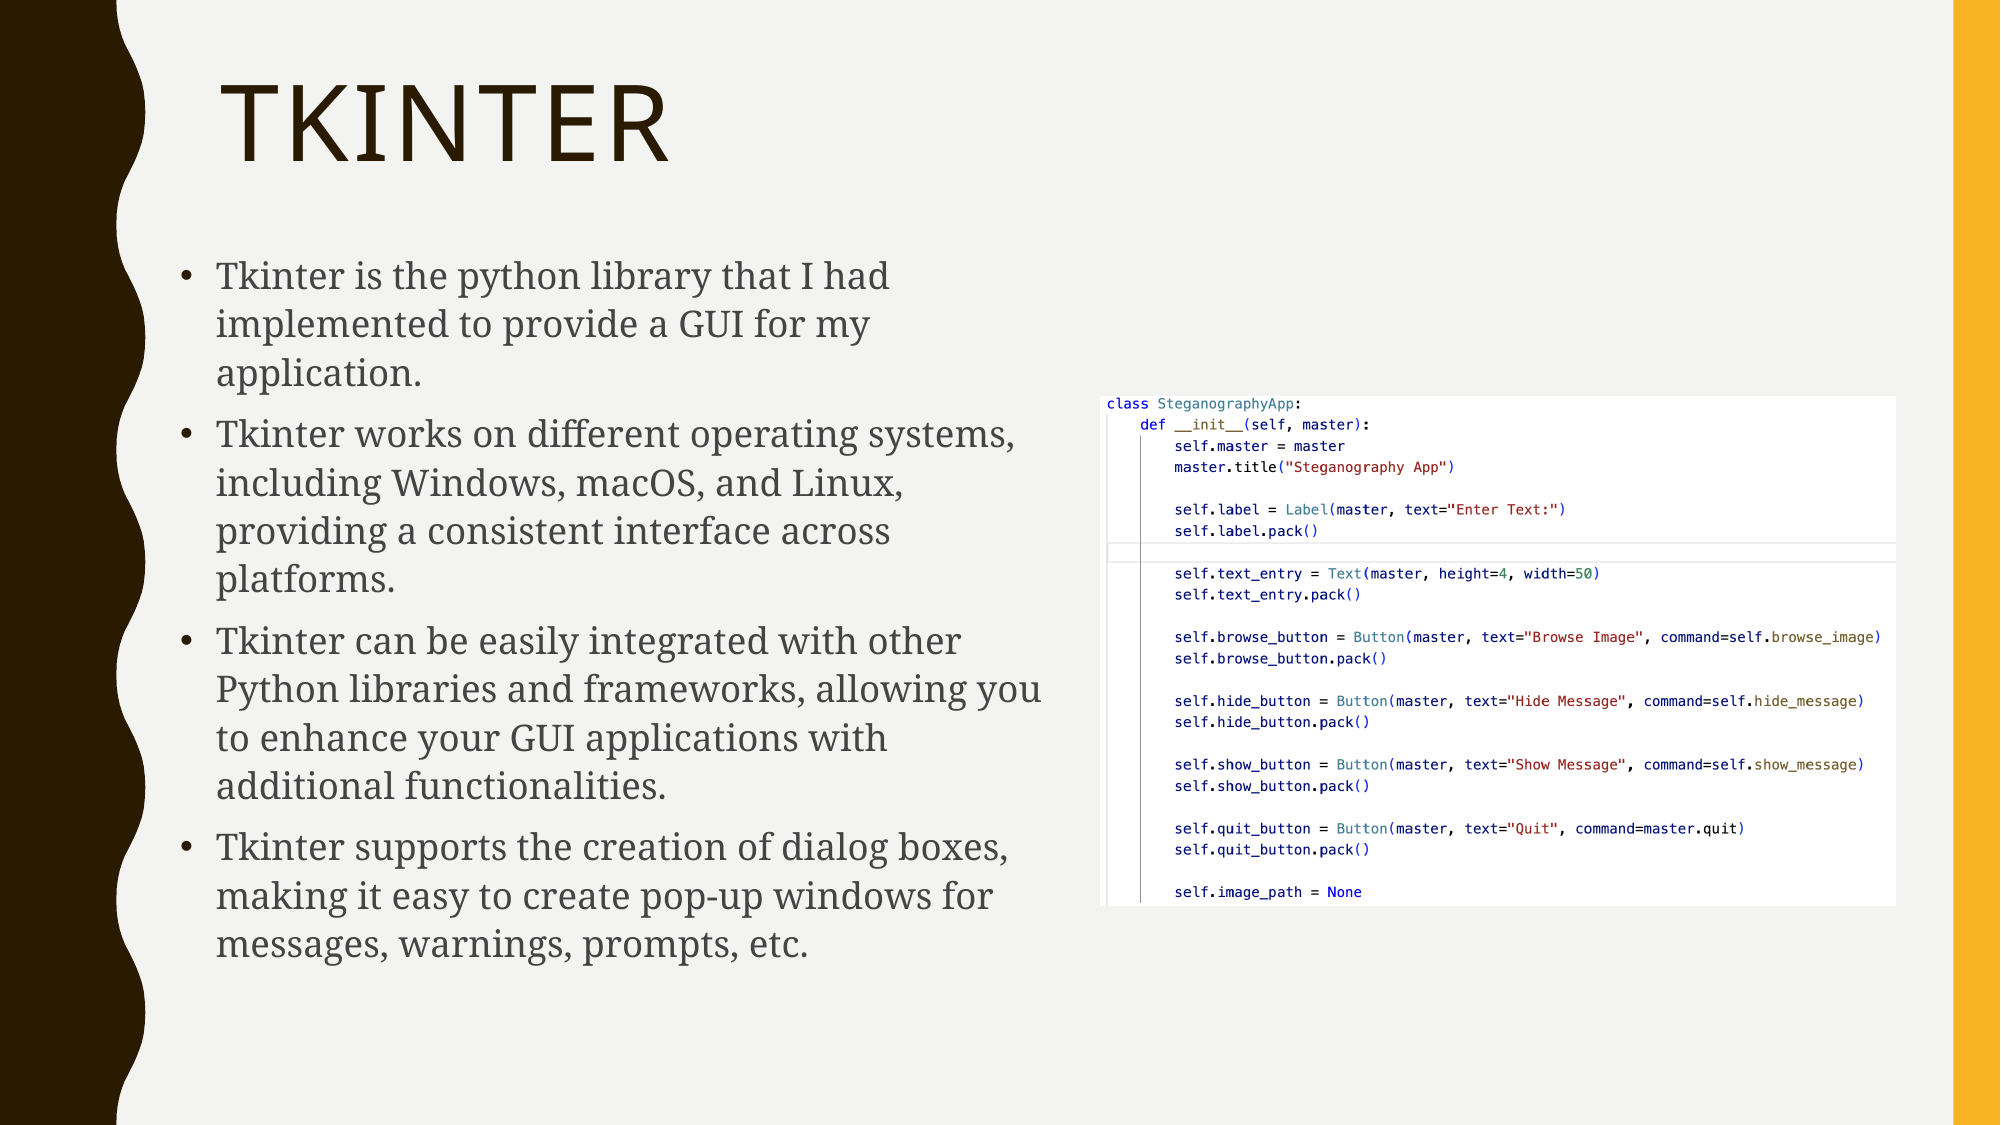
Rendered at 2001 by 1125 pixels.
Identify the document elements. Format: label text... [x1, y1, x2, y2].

picture [1099, 396, 1896, 906]
list Tkinter is the python library that I had implemented to provide a GUI for my application. Tkinter works on different operating systems, including Windows, macOS, and Linux, providing a consistent interface across platforms. Tkinter can be easily integrated with other Python libraries and frameworks, allowing you to enhance your GUI applications with additional functionalities. Tkinter supports the creation of dialog boxes, making it easy to create pop-up windows for messages, warnings, prompts, etc. [165, 240, 1074, 979]
title tkinter [205, 62, 1875, 308]
